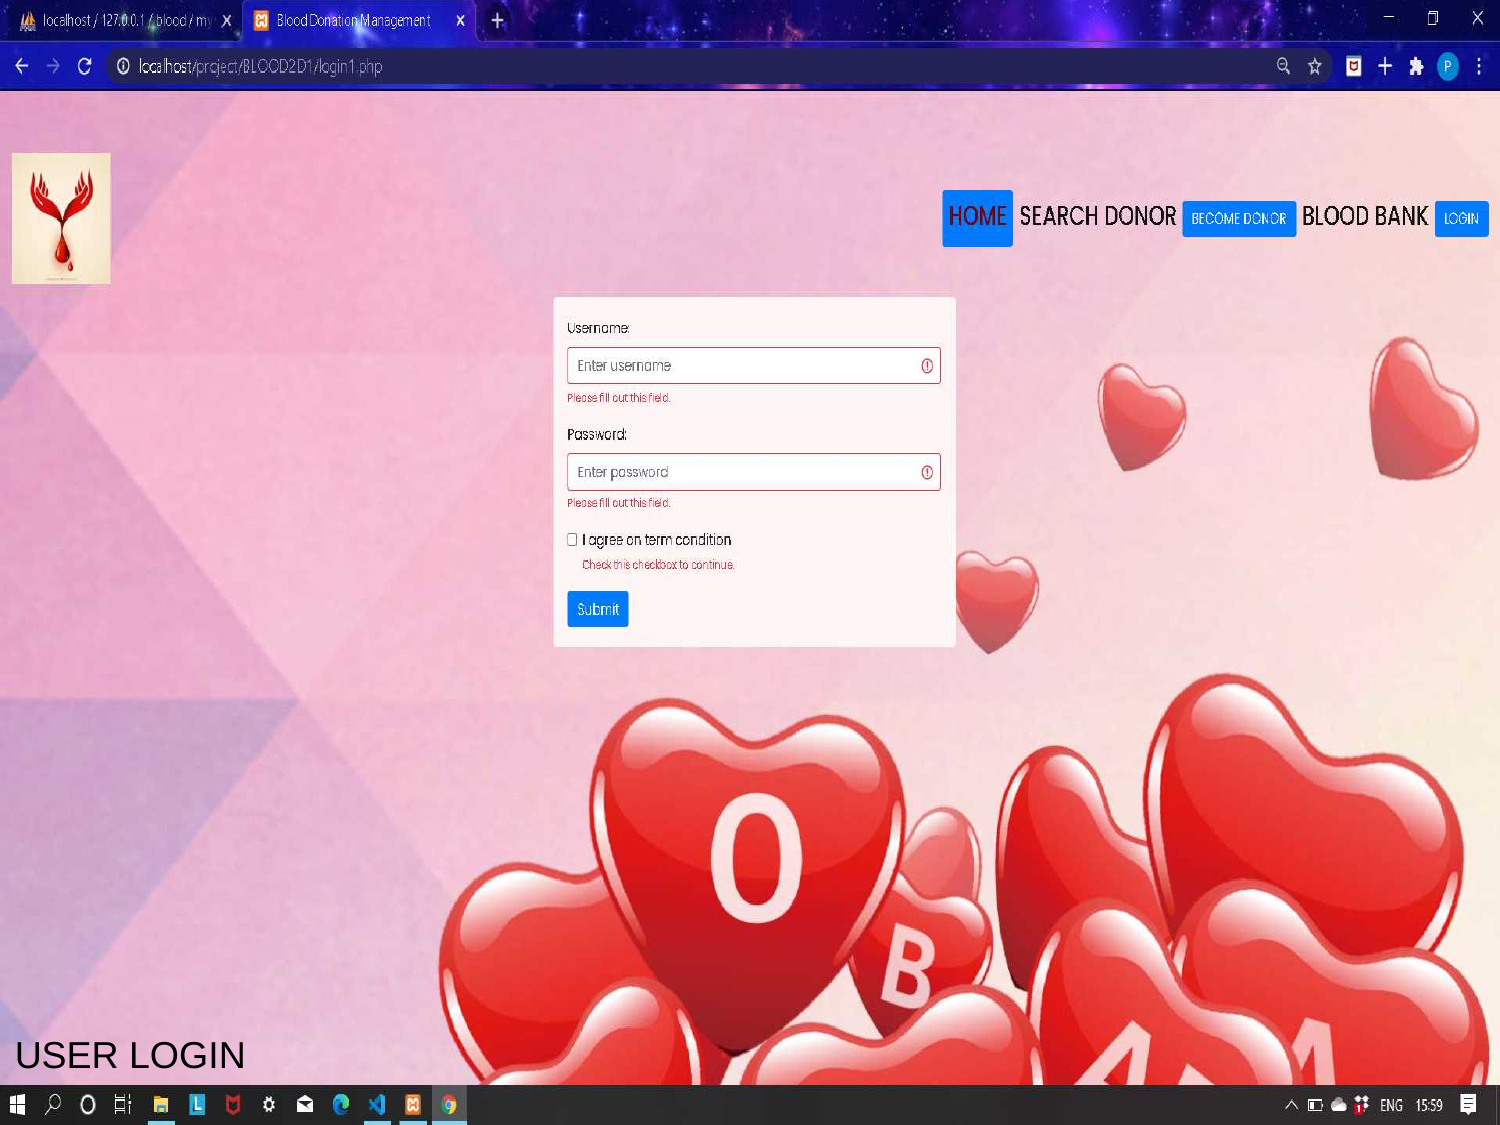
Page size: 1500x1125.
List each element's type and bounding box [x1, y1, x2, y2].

list [0, 0, 1500, 1125]
